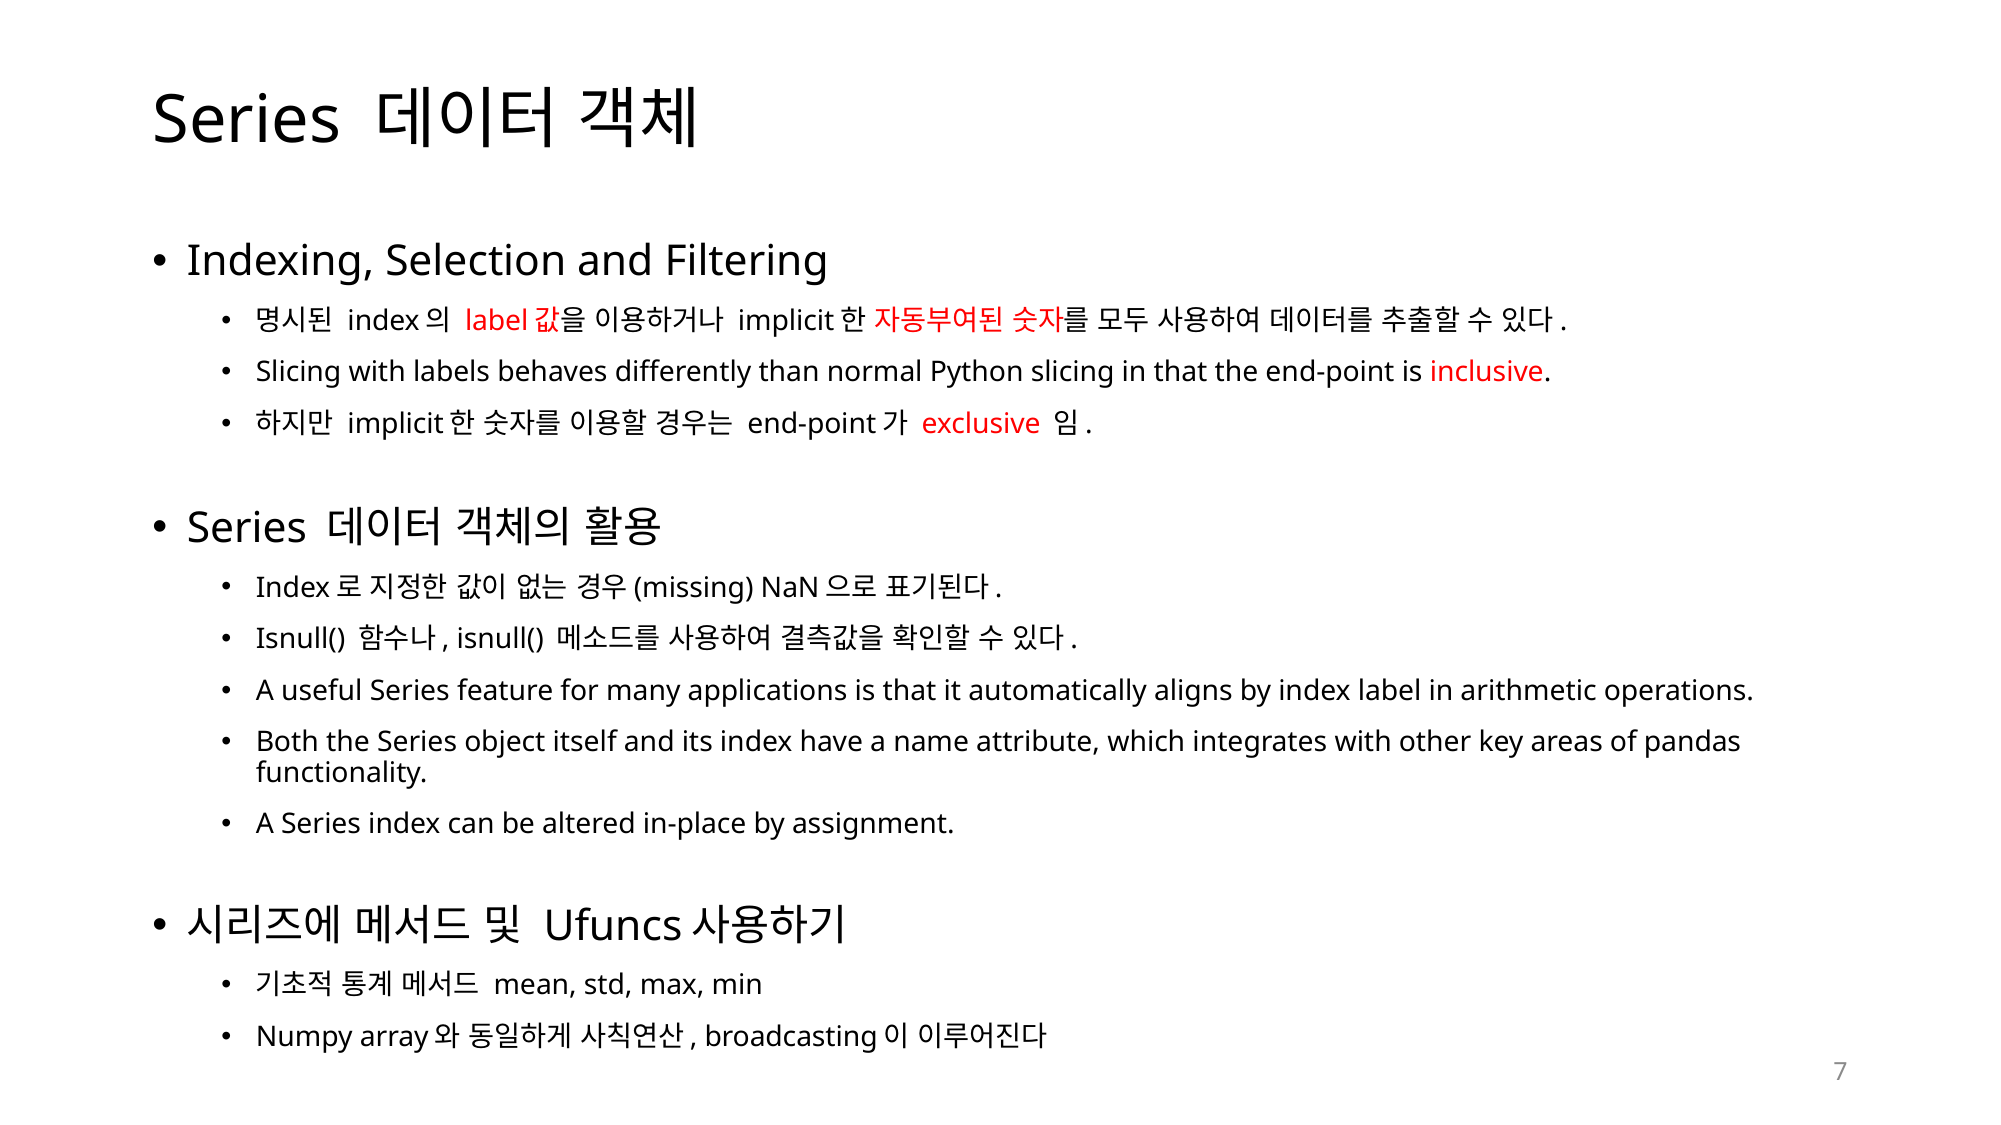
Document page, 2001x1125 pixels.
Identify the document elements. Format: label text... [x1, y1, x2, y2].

slide_number 7 [1412, 1042, 1863, 1103]
list Indexing, Selection and Filtering 명시된 index의 label값을 이용하거나 implicit한 자동부여된 숫자를 모두 사용하여 데이터를 추출할 수 있다. Slicing with labels behaves differently than normal Python slicing in that the end-point is inclusive. 하지만 implicit한 숫자를 이용할 경우는 end-point가 exclusive 임. Series 데이터 객체의 활용 Index로 지정한 값이 없는 경우(missing) NaN으로 표기된다. Isnull() 함수나, isnull() 메소드를 사용하여 결측값을 확인할 수 있다. A useful Series feature for many applications is that it automatically aligns by index label in arithmetic operations. Both the Series object itself and its index have a name attribute, which integrates with other key areas of pandas functionality. A Series index can be altered in-place by assignment. 시리즈에 메서드 및 Ufuncs사용하기 기초적 통계 메서드 mean, std, max, min Numpy array와 동일하게 사칙연산, broadcasting이 이루어진다 [137, 231, 1863, 1066]
title Series 데이터 객체 [137, 59, 1863, 182]
